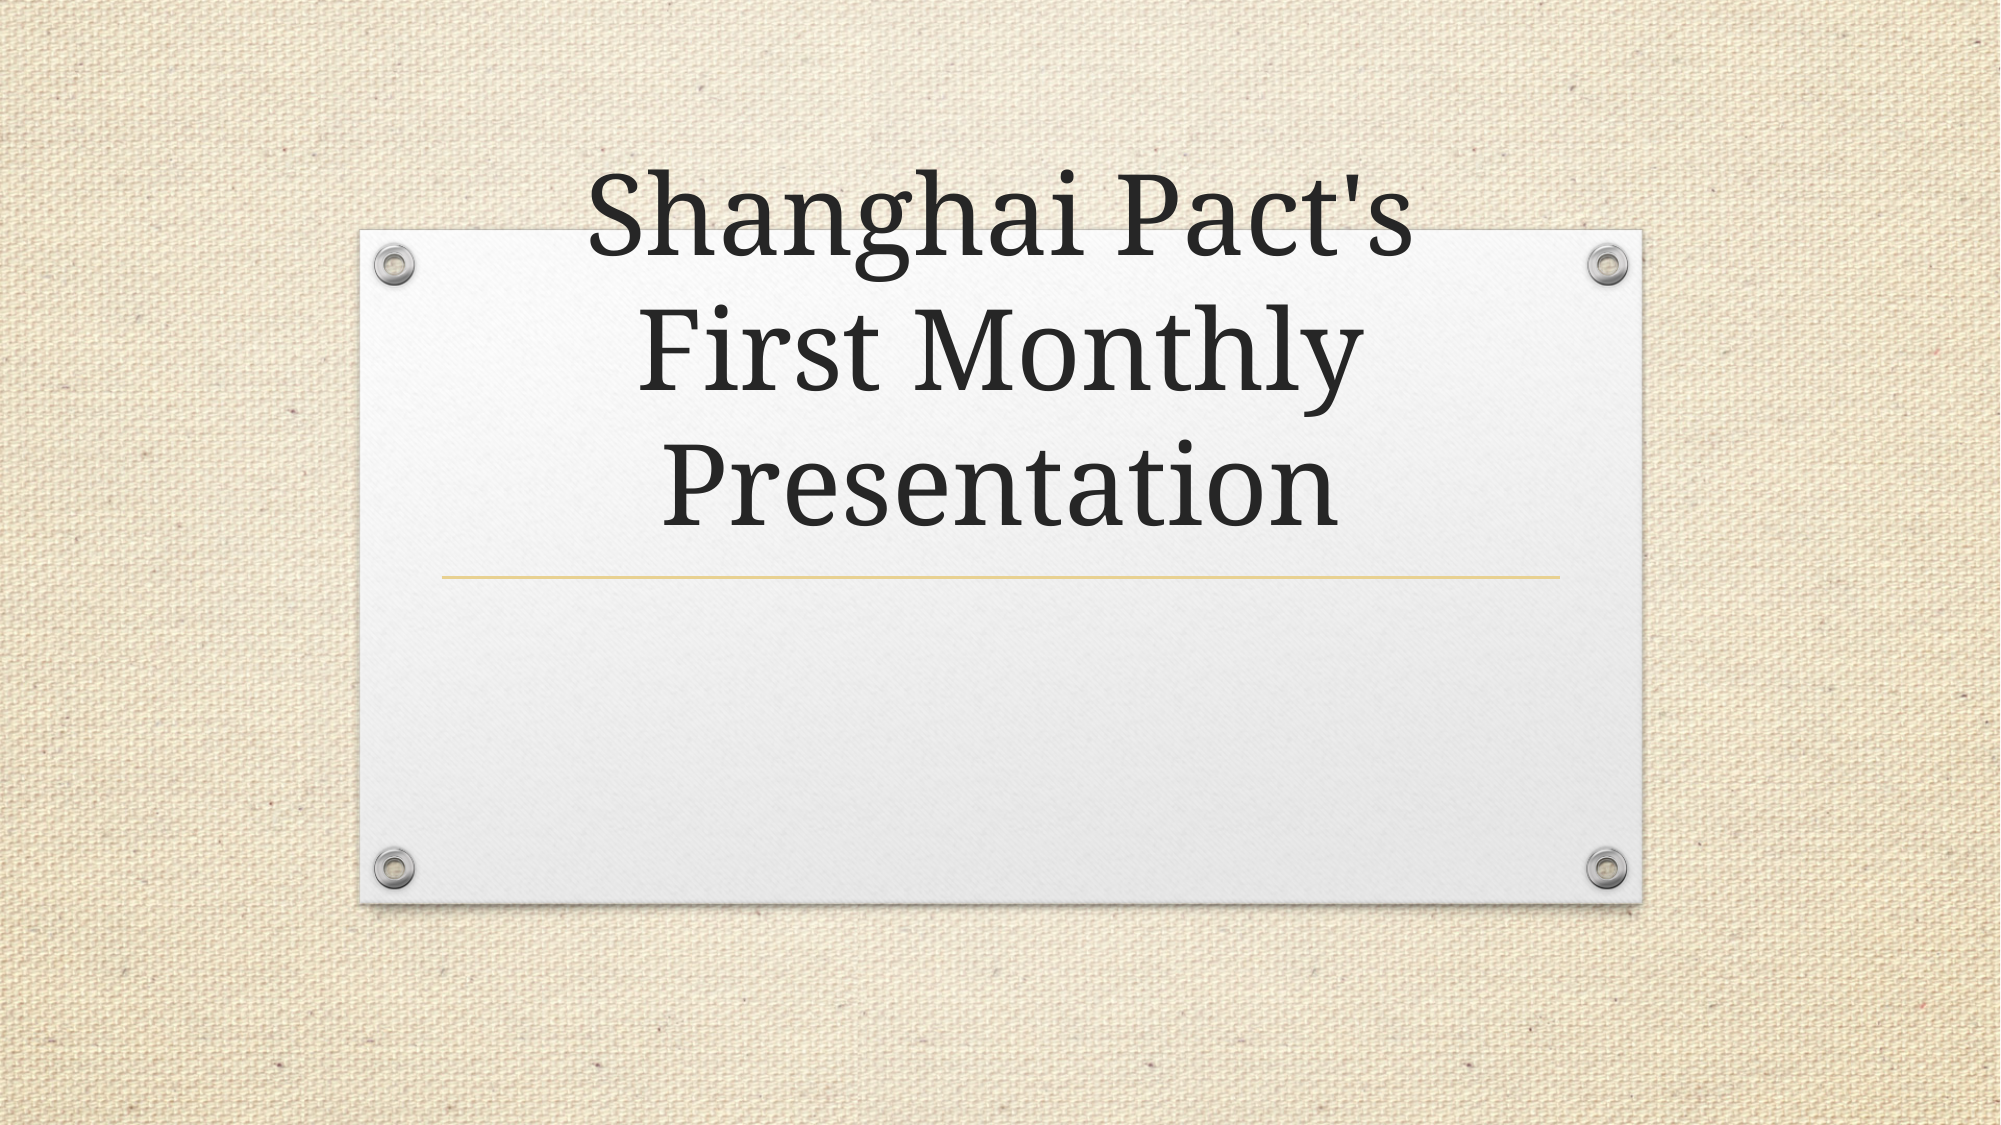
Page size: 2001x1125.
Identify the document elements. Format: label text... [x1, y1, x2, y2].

title Shanghai Pact's First Monthly Presentation [441, 306, 1560, 556]
picture [0, 0, 2001, 1125]
